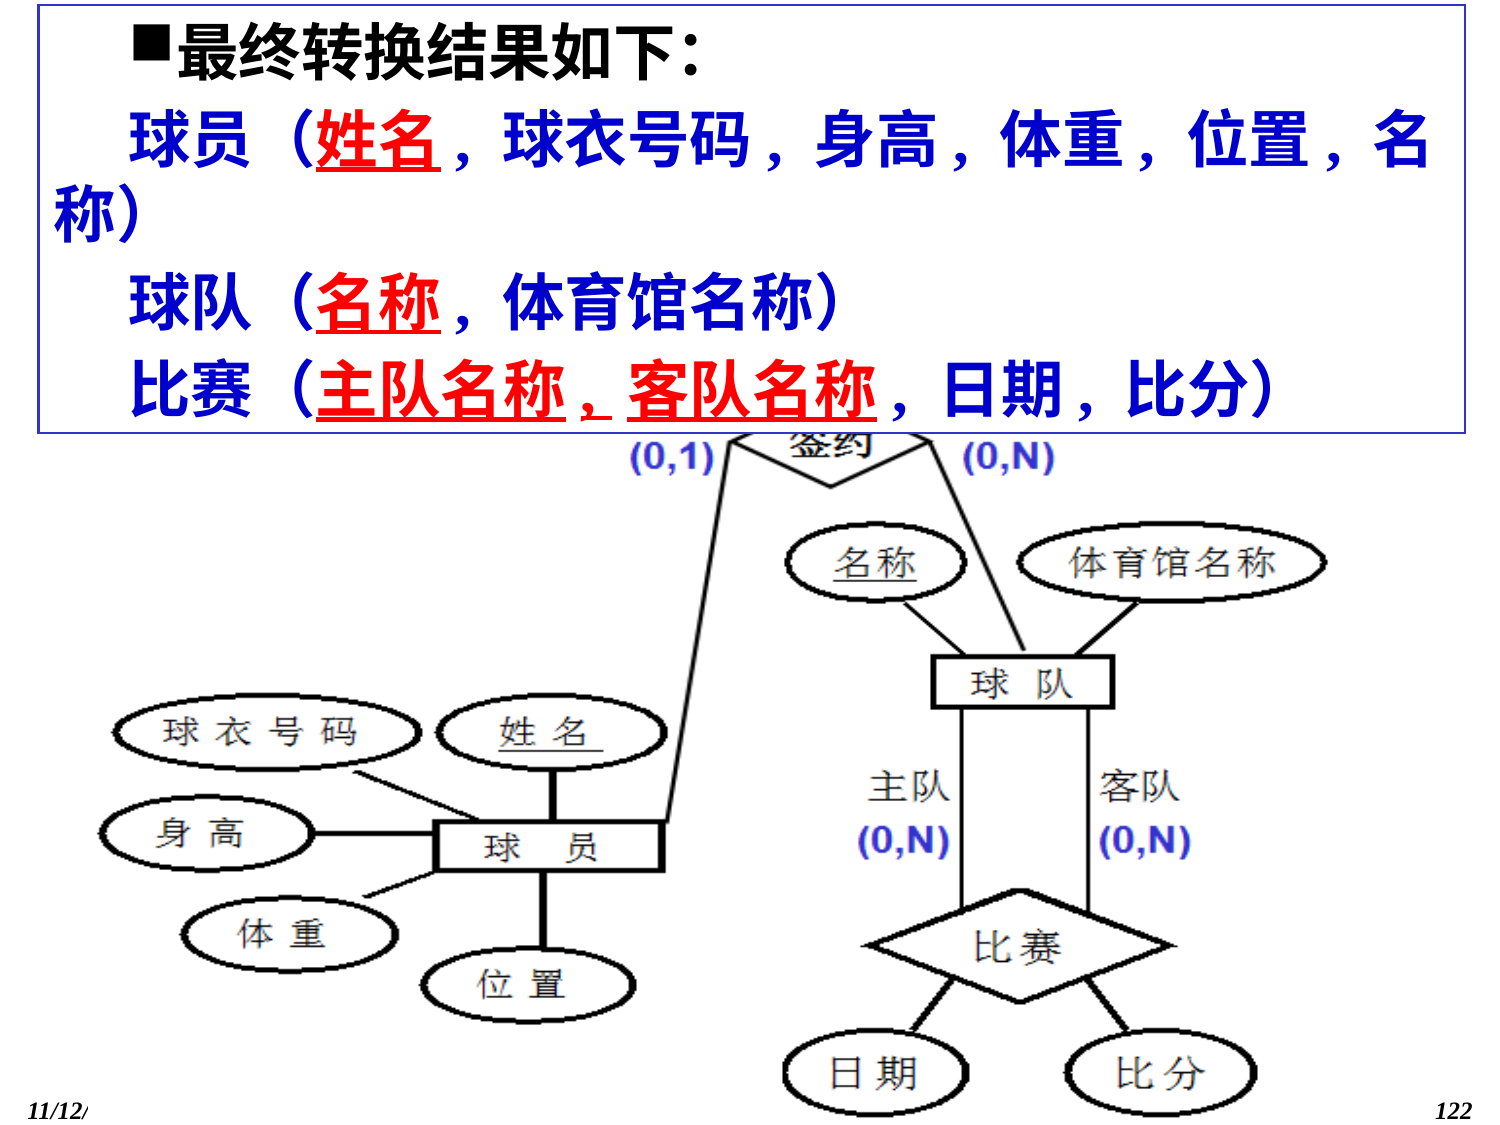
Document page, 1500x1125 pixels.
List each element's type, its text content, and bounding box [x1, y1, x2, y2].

picture [88, 385, 1330, 1125]
text_box 最终转换结果如下： 球员（姓名, 球衣号码, 身高, 体重, 位置, 名称） 球队（名称, 体育馆名称） 比赛（主队名称, 客队名称, 日期, 比分） [38, 5, 1465, 433]
text_box [1334, 1087, 1488, 1125]
slide_number [12, 1087, 83, 1125]
